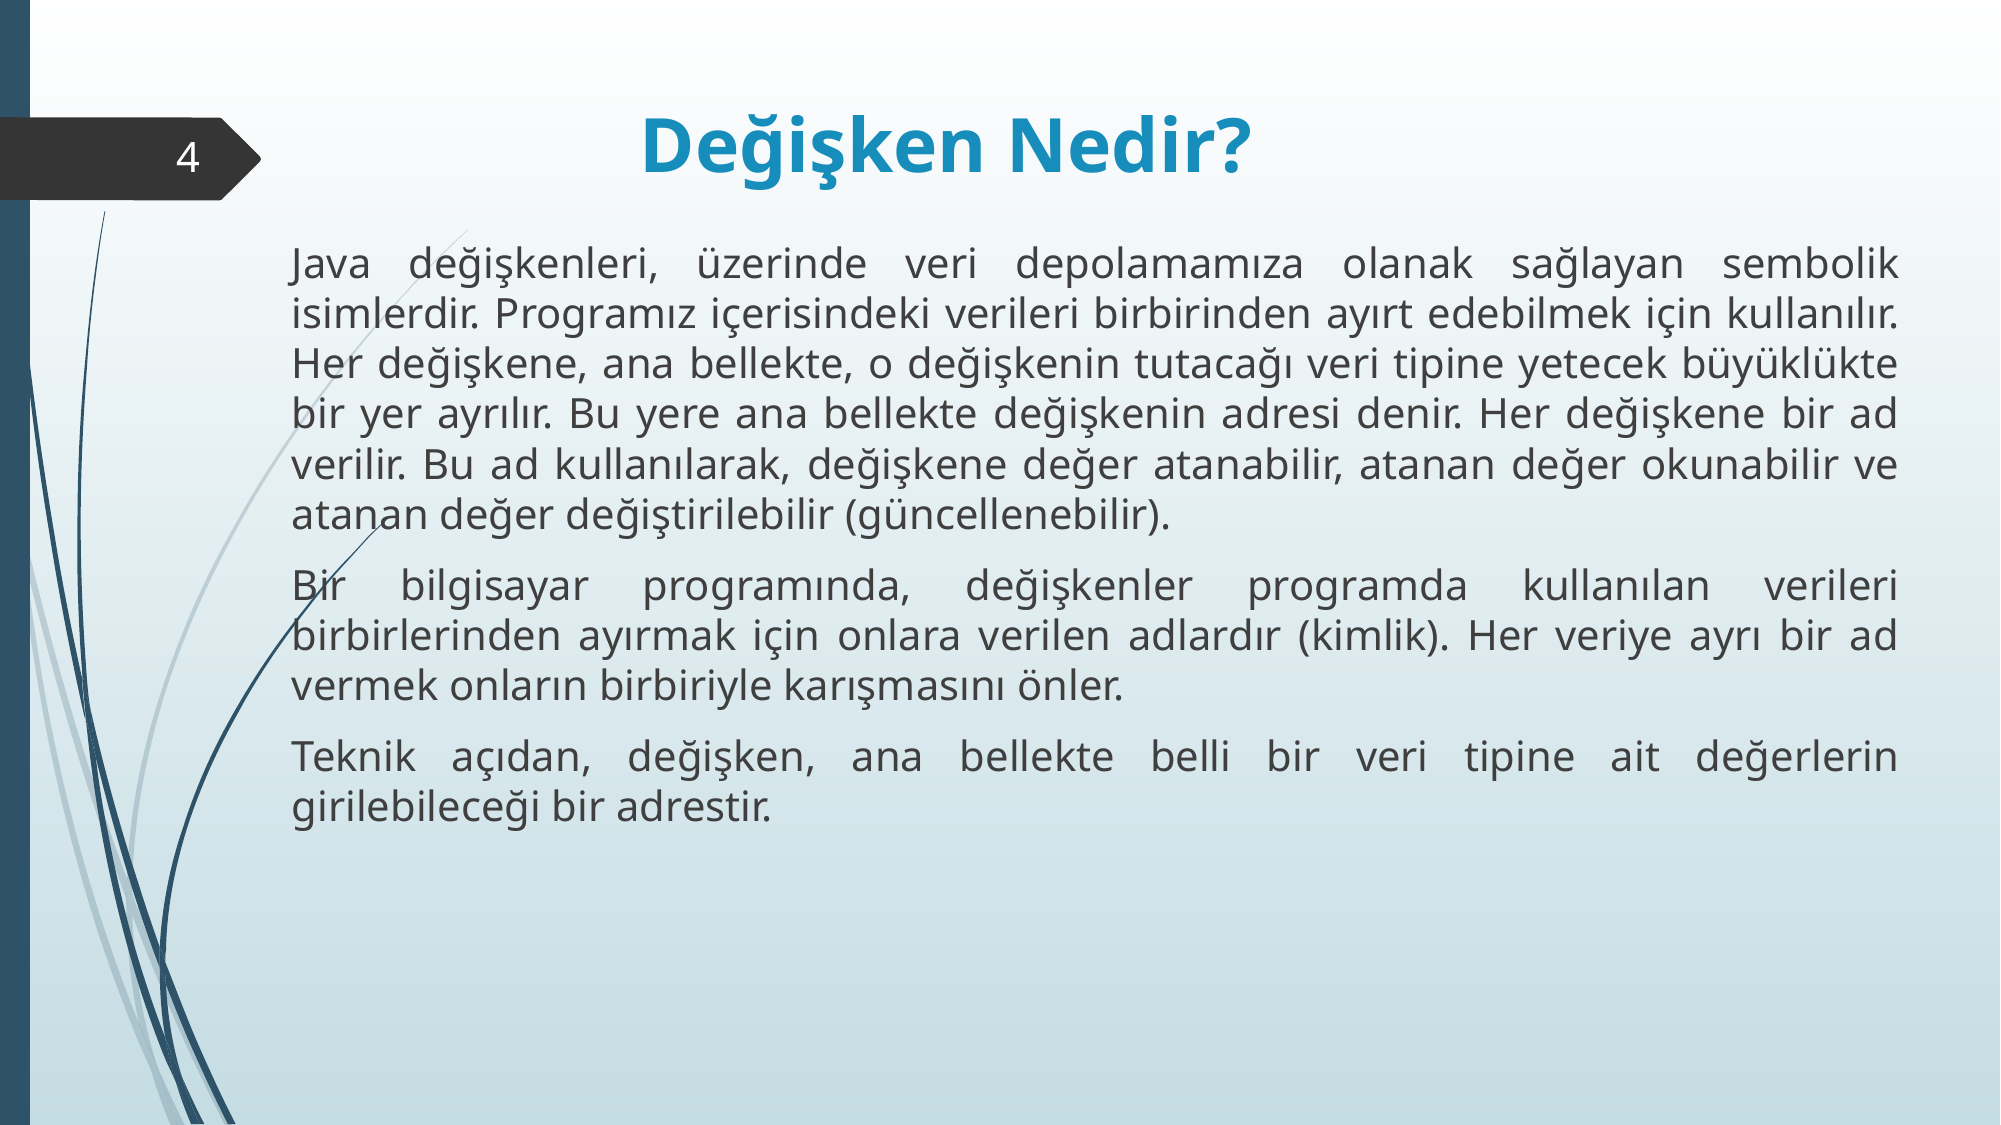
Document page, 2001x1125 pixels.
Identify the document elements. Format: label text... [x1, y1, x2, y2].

list Java değişkenleri, üzerinde veri depolamamıza olanak sağlayan sembolik isimlerdir. Programız içerisindeki verileri birbirinden ayırt edebilmek için kullanılır. Her değişkene, ana bellekte, o değişkenin tutacağı veri tipine yetecek büyüklükte bir yer ayrılır. Bu yere ana bellekte değişkenin adresi denir. Her değişkene bir ad verilir. Bu ad kullanılarak, değişkene değer atanabilir, atanan değer okunabilir ve atanan değer değiştirilebilir (güncellenebilir). Bir bilgisayar programında, değişkenler programda kullanılan verileri birbirlerinden ayırmak için onlara verilen adlardır (kimlik). Her veriye ayrı bir ad vermek onların birbiriyle karışmasını önler. Teknik açıdan, değişken, ana bellekte belli bir veri tipine ait değerlerin girilebileceği bir adrestir. [276, 229, 1916, 1080]
slide_number 4 [87, 129, 216, 190]
title Değişken Nedir? [215, 90, 1677, 301]
